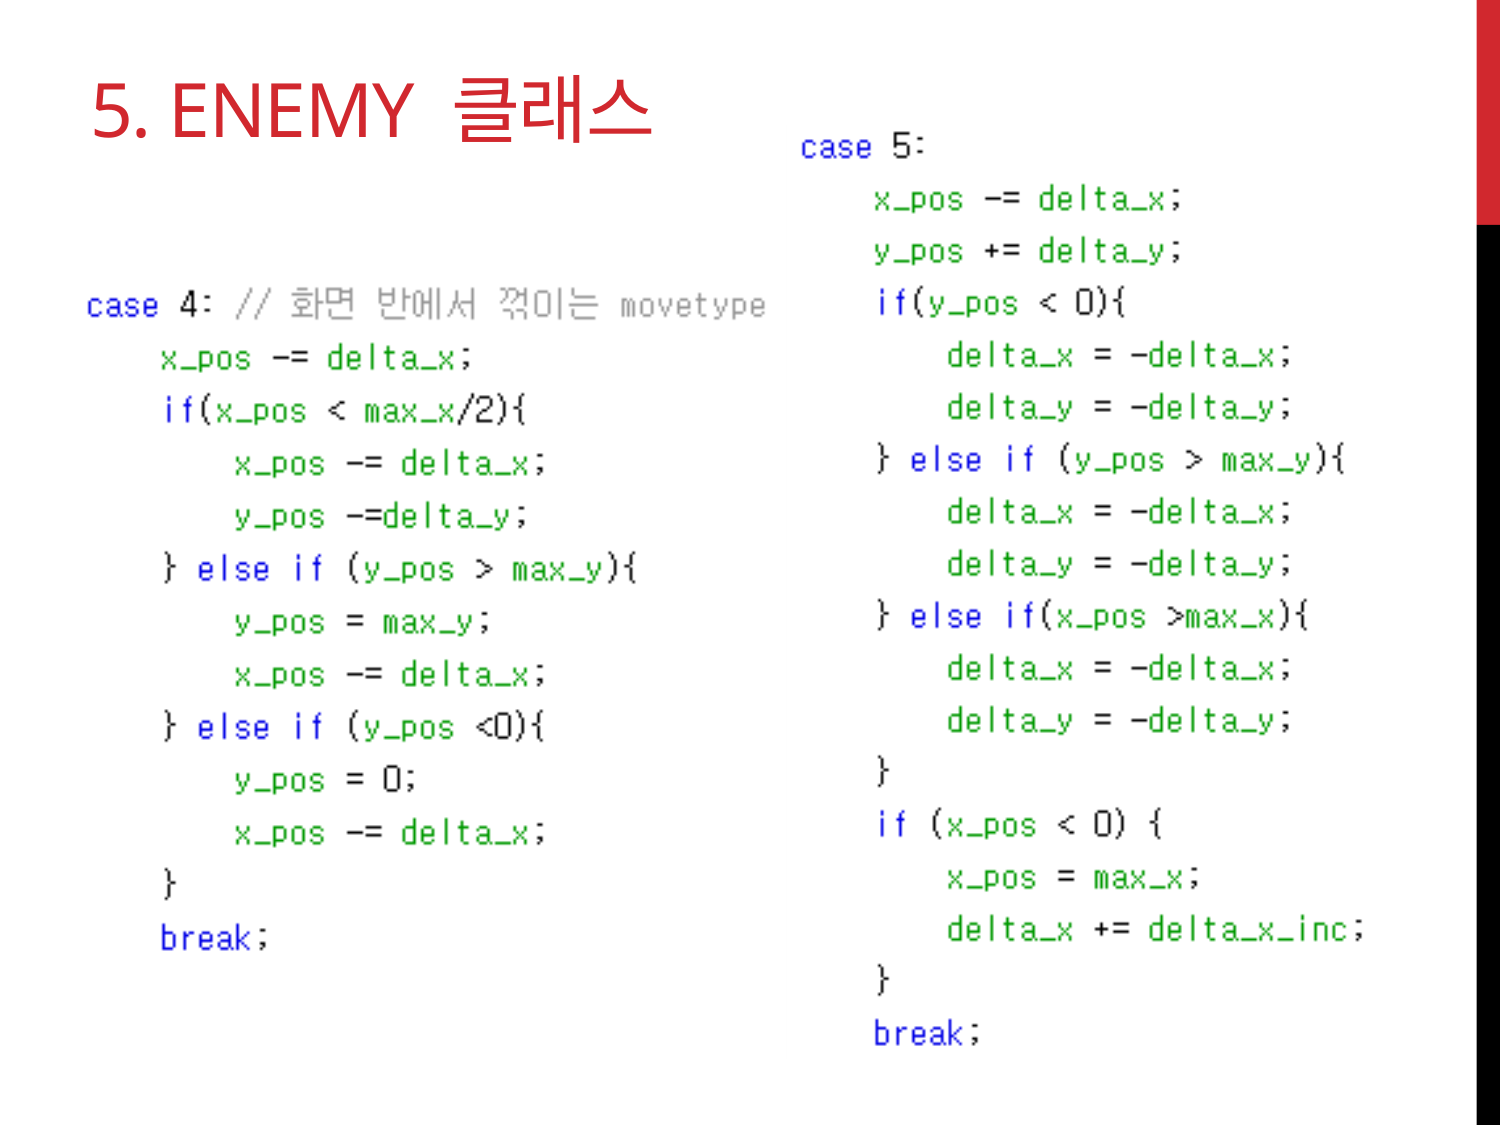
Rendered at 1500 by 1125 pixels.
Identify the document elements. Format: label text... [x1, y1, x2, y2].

picture [76, 278, 781, 965]
title 5. enemy 클래스 [75, 25, 1025, 250]
picture [784, 124, 1383, 1060]
